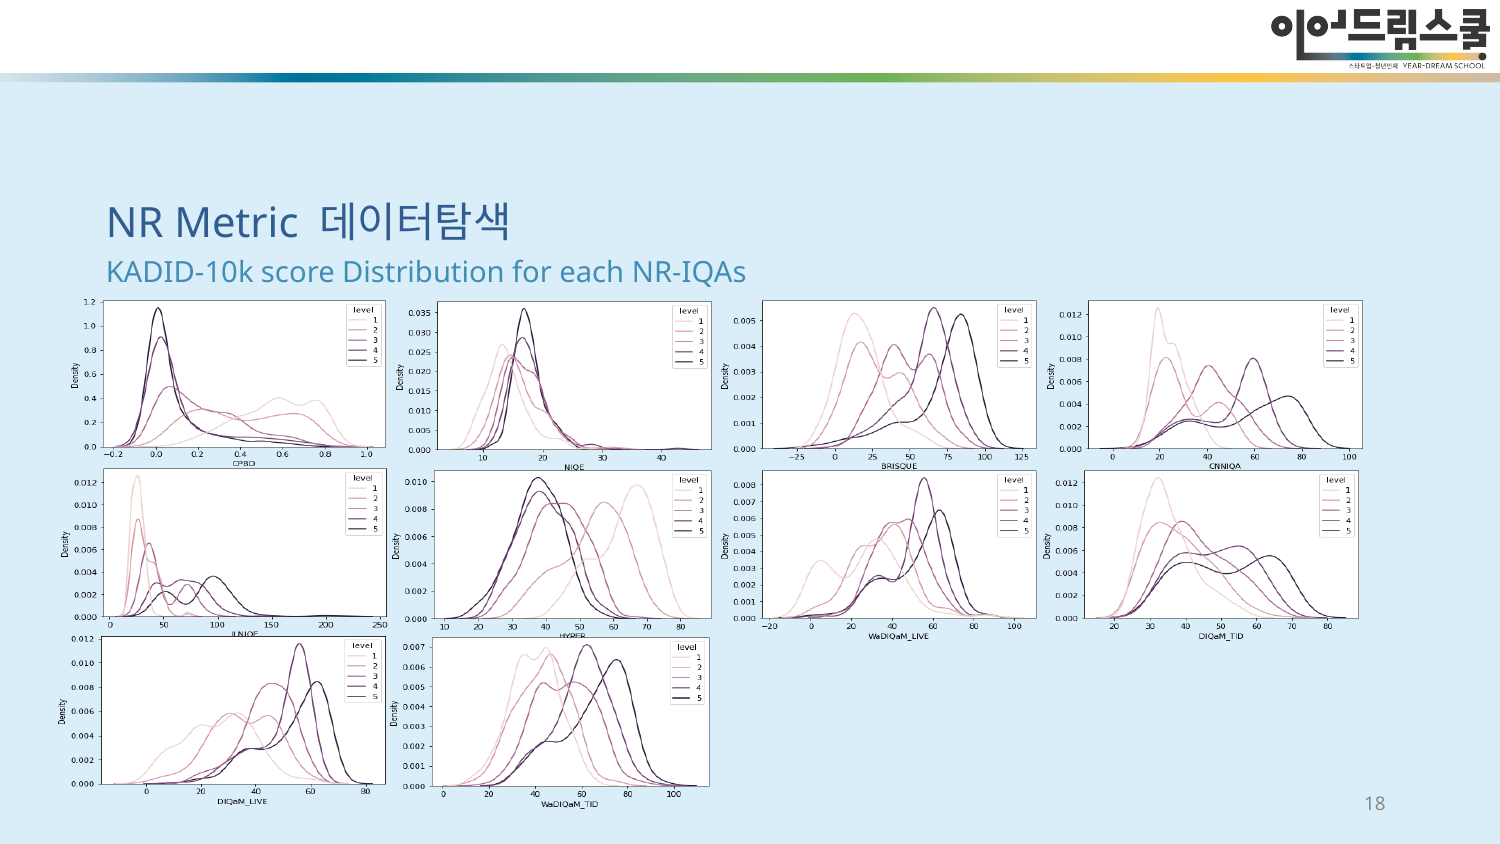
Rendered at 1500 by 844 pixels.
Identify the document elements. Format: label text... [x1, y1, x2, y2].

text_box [0, 0, 1500, 83]
text_box NR Metric 데이터탐색 [90, 173, 811, 233]
picture [52, 293, 1367, 812]
slide_number 18 [1059, 782, 1397, 827]
text_box KADID-10k score Distribution for each NR-IQAs [90, 233, 1037, 295]
